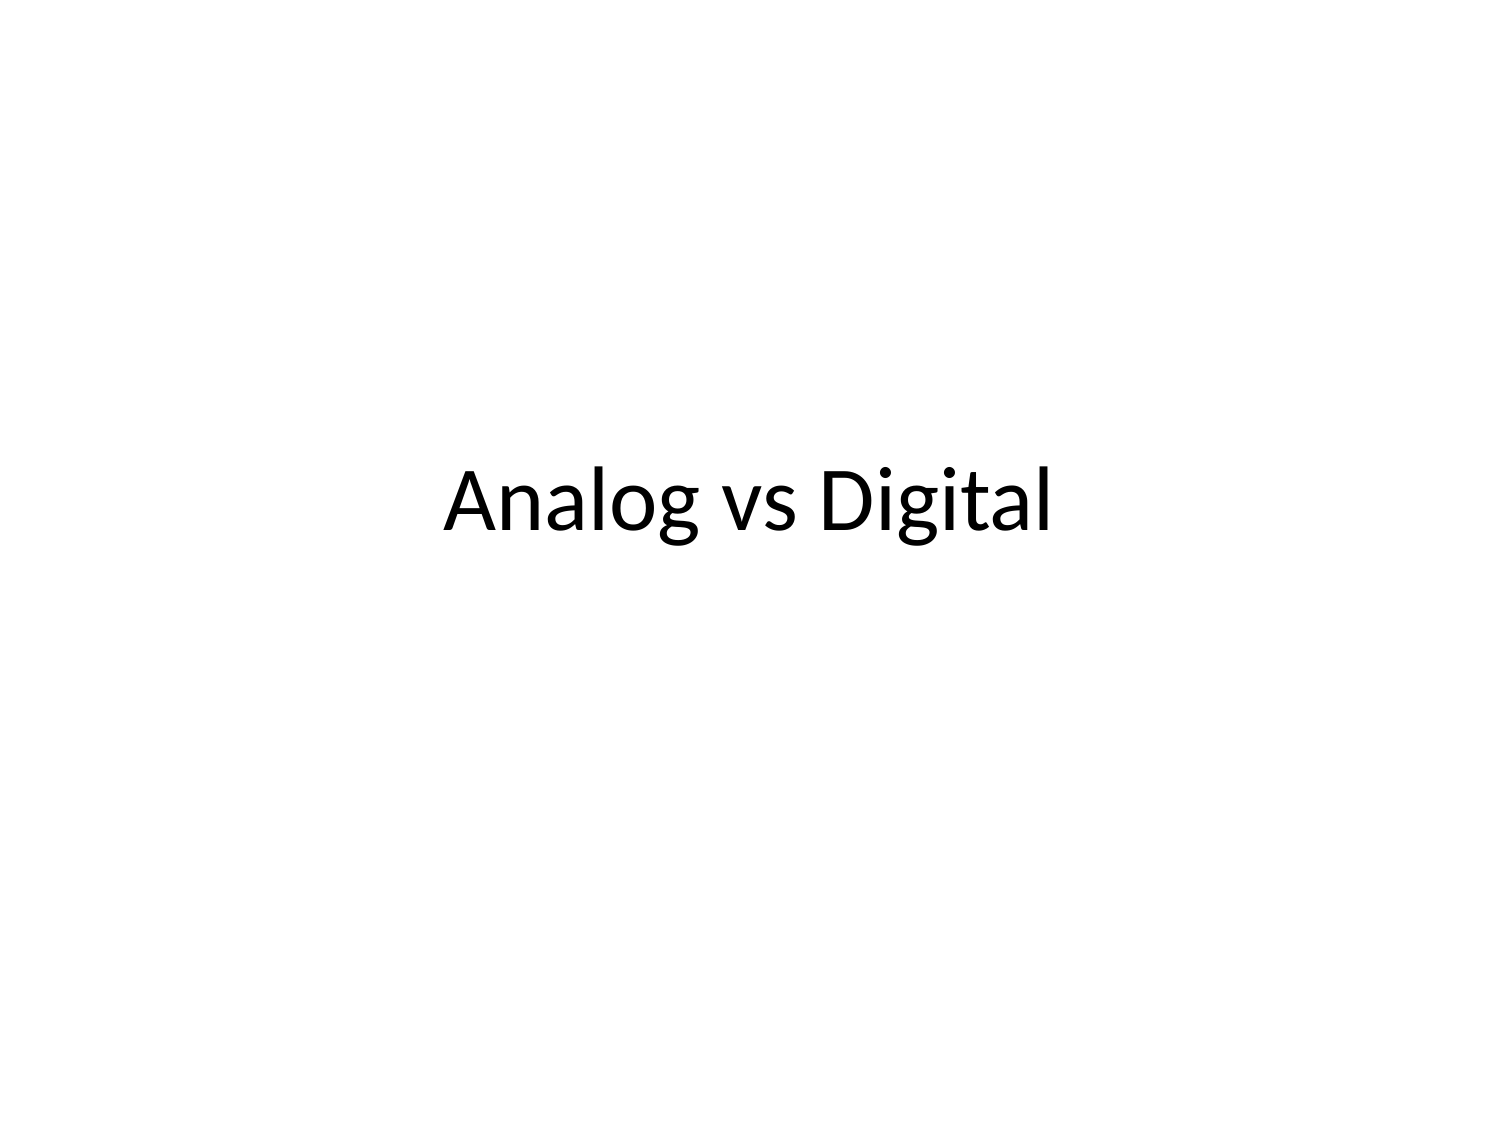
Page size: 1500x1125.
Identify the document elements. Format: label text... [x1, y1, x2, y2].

title Analog vs Digital [374, 387, 1125, 600]
